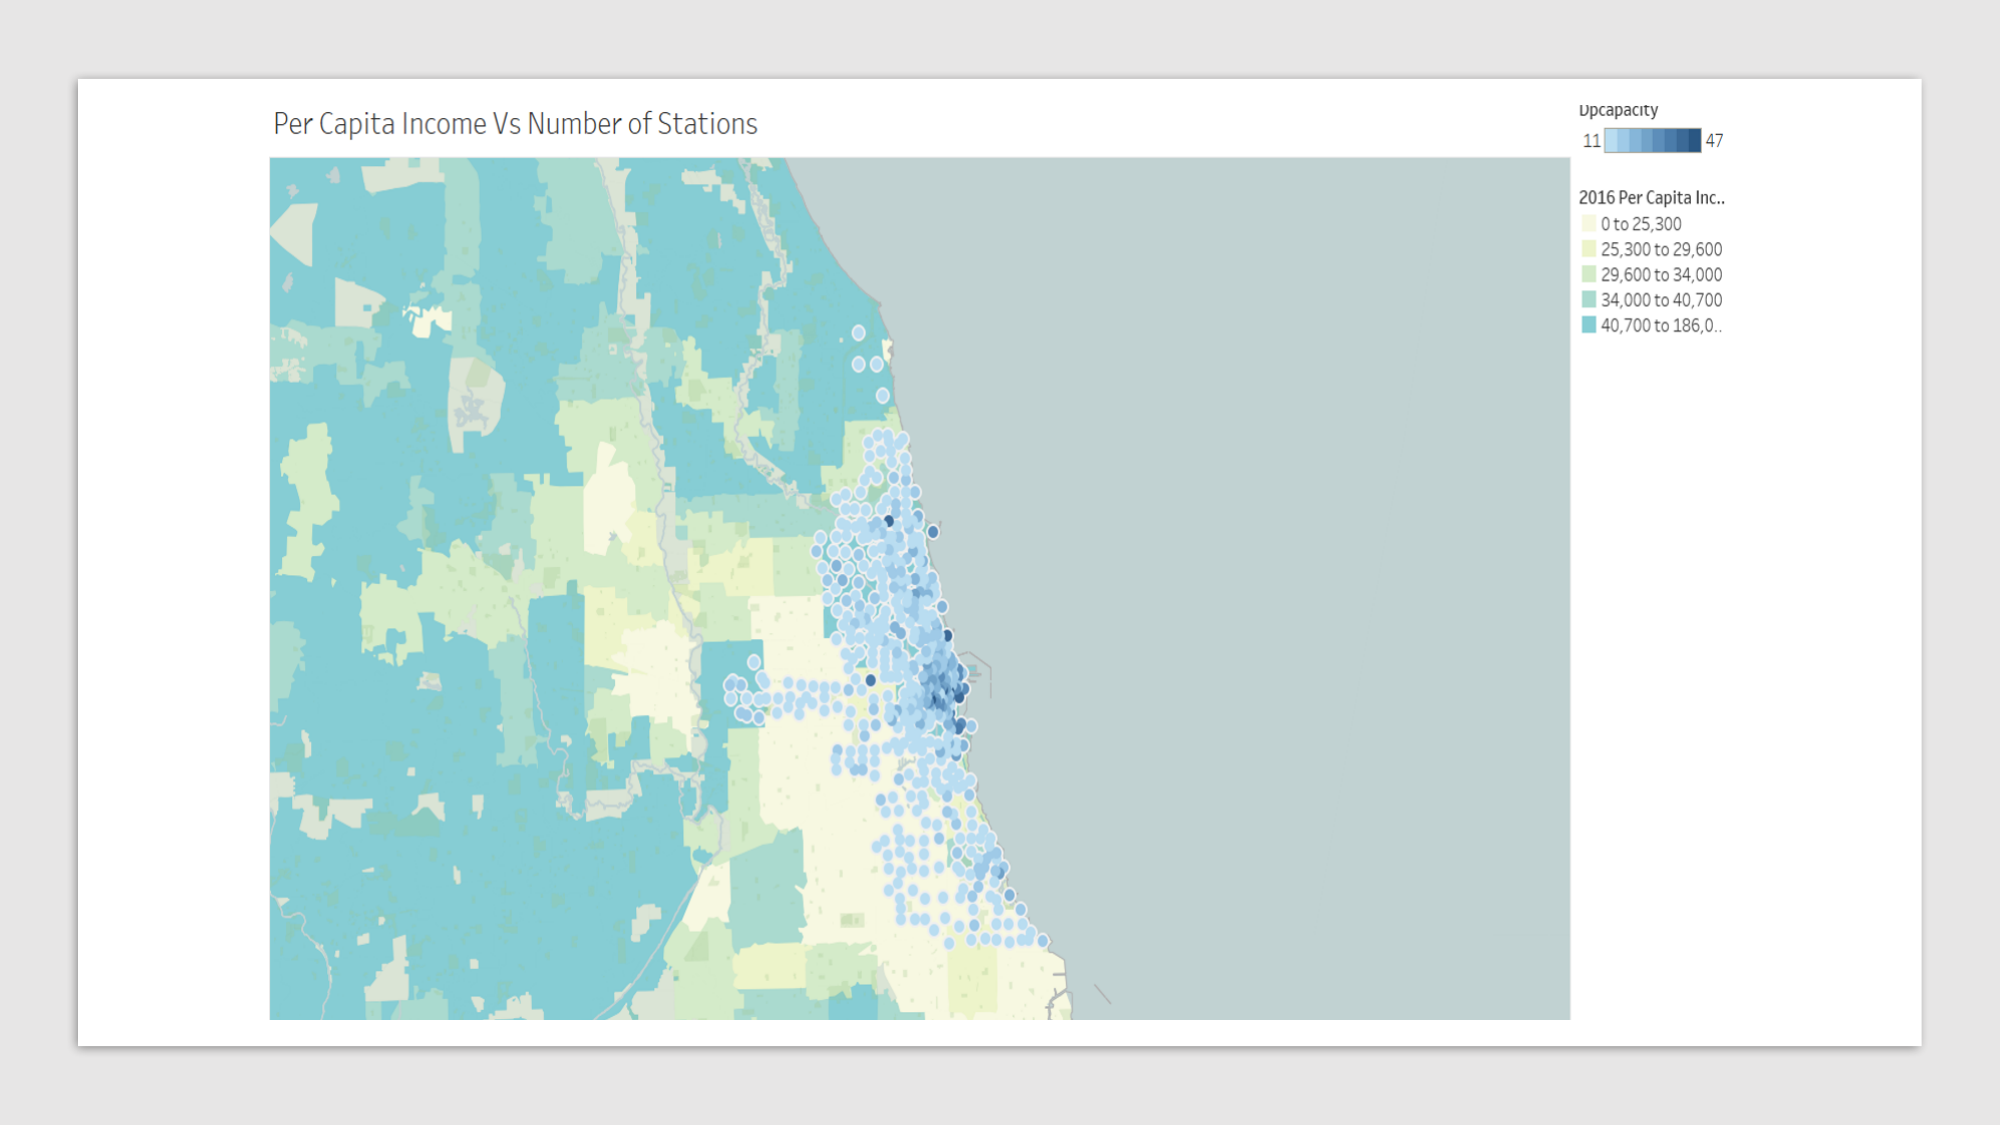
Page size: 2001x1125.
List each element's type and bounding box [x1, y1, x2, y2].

text_box [0, 0, 2000, 1125]
text_box [77, 78, 1923, 1047]
picture [253, 105, 1747, 1020]
